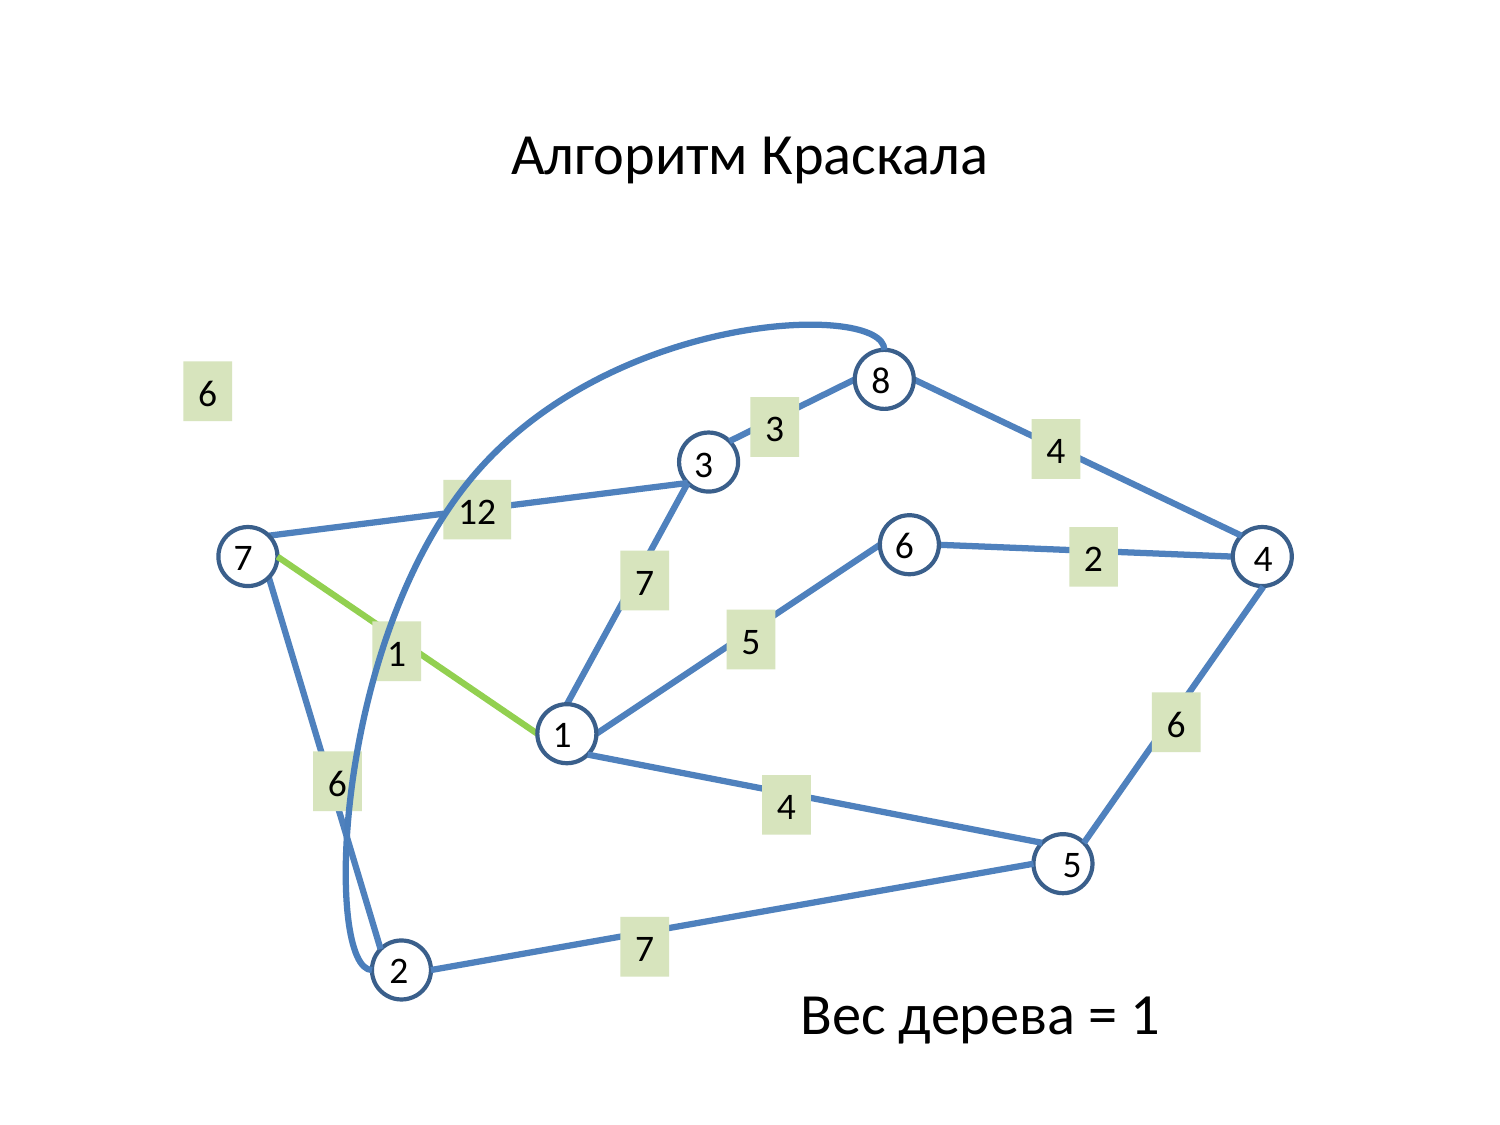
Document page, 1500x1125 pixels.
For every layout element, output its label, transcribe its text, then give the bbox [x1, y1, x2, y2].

text_box [370, 957, 374, 986]
text_box [906, 356, 916, 401]
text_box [943, 754, 1043, 844]
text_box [729, 379, 856, 402]
text_box [852, 365, 856, 379]
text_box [1083, 587, 1264, 844]
text_box 5 [1047, 832, 1097, 893]
text_box 2 [1069, 565, 1118, 587]
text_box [277, 556, 312, 734]
text_box [1288, 538, 1294, 575]
text_box 4 [1238, 527, 1288, 587]
text_box 8 [856, 348, 906, 402]
text_box [1231, 545, 1238, 577]
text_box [317, 403, 939, 917]
text_box 7 [218, 525, 268, 586]
text_box 6 [183, 361, 233, 422]
text_box Вес дерева = 1 [785, 916, 1413, 1106]
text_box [943, 545, 1233, 557]
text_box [430, 863, 1034, 971]
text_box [268, 577, 381, 950]
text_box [268, 482, 312, 536]
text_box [913, 379, 1242, 536]
text_box [1031, 836, 1047, 891]
text_box [268, 543, 280, 576]
text_box [424, 947, 433, 993]
text_box Алгоритм Краскала [112, 30, 1388, 273]
text_box 2 [374, 938, 424, 999]
